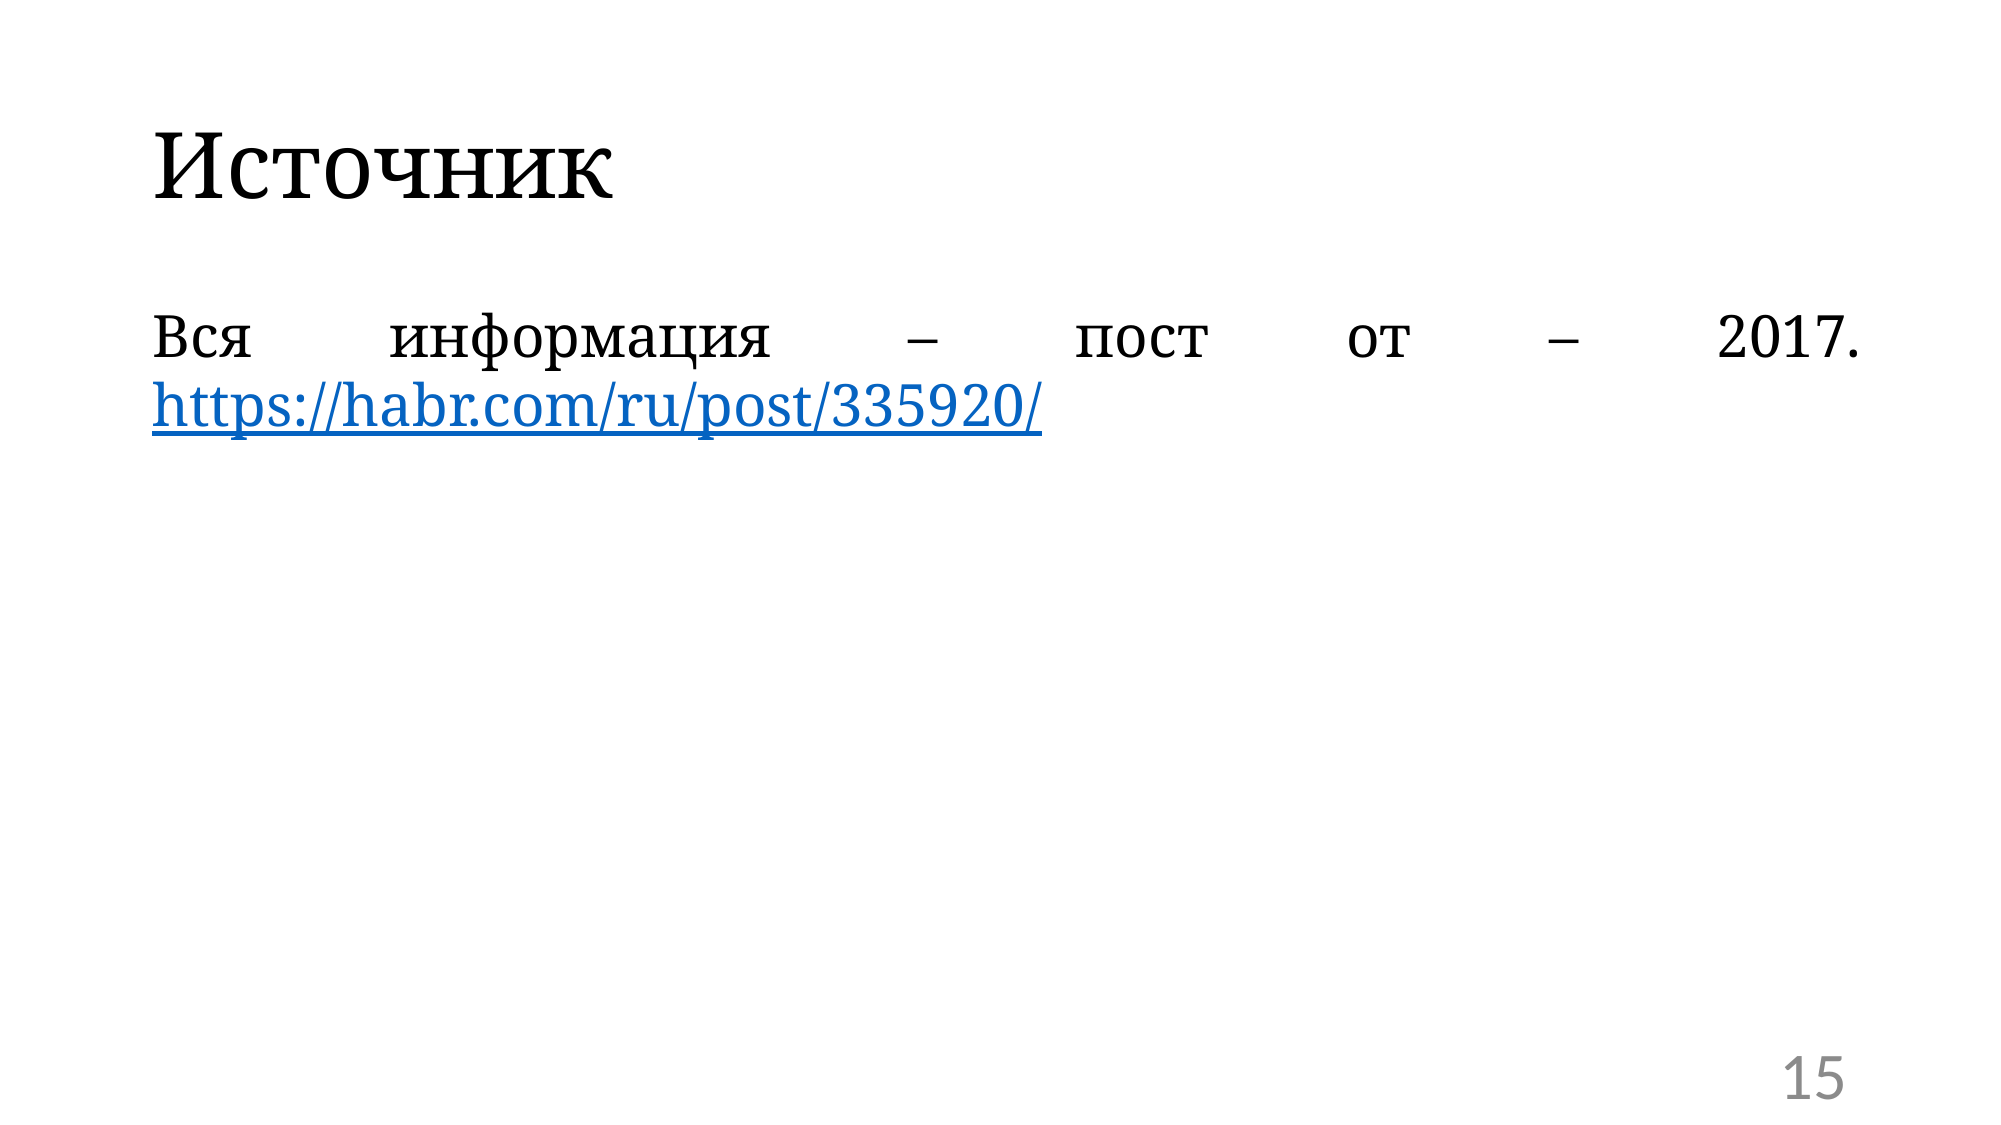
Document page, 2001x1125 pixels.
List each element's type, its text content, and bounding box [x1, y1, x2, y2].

list Вся информация – пост от – 2017. https://habr.com/ru/post/335920/ [137, 299, 1877, 1014]
title Источник [137, 59, 1863, 278]
slide_number 15 [1412, 1042, 1863, 1103]
